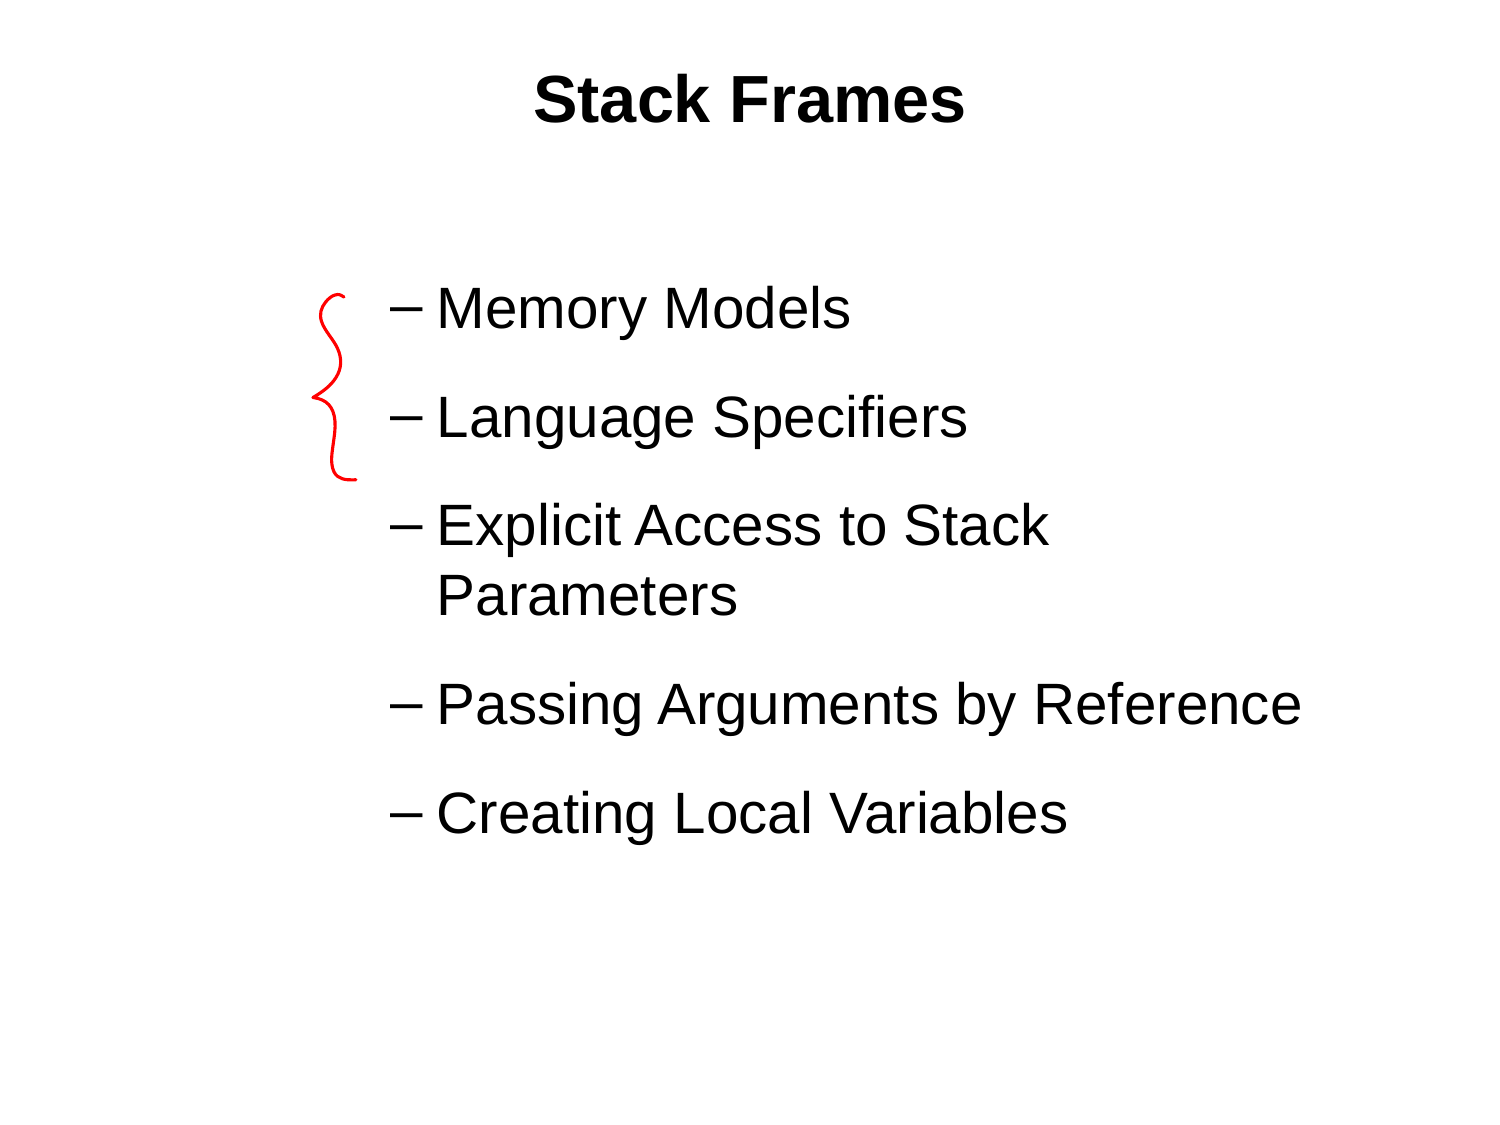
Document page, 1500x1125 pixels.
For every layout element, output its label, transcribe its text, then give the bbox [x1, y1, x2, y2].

list Memory Models Language Specifiers Explicit Access to Stack Parameters Passing Arguments by Reference Creating Local Variables [300, 262, 1363, 925]
title Stack Frames [75, 24, 1425, 168]
